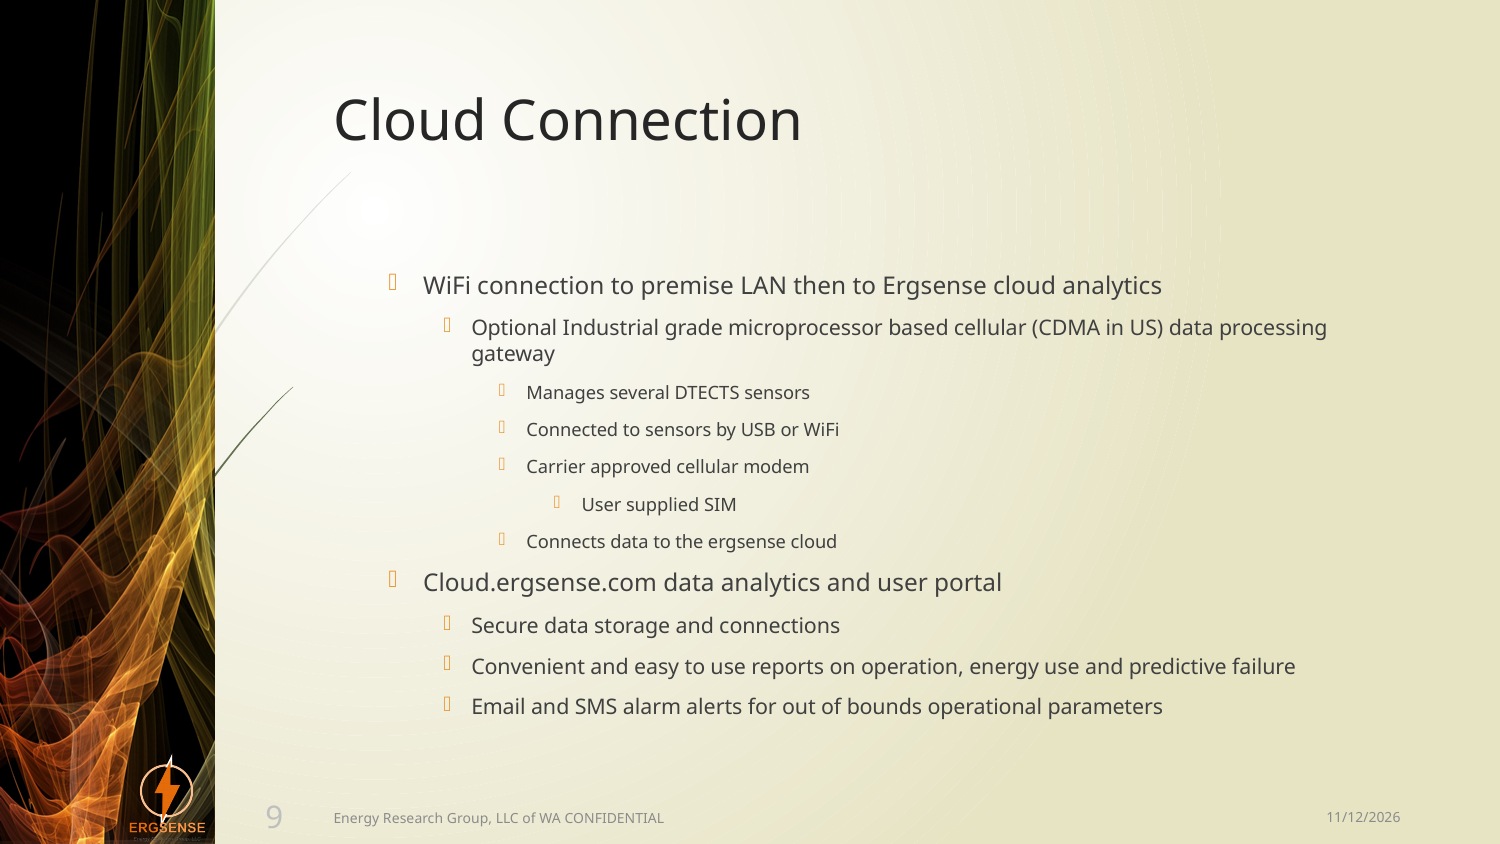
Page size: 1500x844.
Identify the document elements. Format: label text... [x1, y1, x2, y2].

slide_number 9 [202, 796, 299, 842]
footer Energy Research Group, LLC of WA CONFIDENTIAL [318, 796, 1256, 842]
title Cloud Connection [319, 76, 1416, 235]
list WiFi connection to premise LAN then to Ergsense cloud analytics Optional Industrial grade microprocessor based cellular (CDMA in US) data processing gateway Manages several DTECTS sensors Connected to sensors by USB or WiFi Carrier approved cellular modem User supplied SIM Connects data to the ergsense cloud Cloud.ergsense.com data analytics and user portal Secure data storage and connections Convenient and easy to use reports on operation, energy use and predictive failure Email and SMS alarm alerts for out of bounds operational parameters [318, 262, 1416, 728]
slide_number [1274, 795, 1416, 841]
picture [0, 0, 215, 844]
